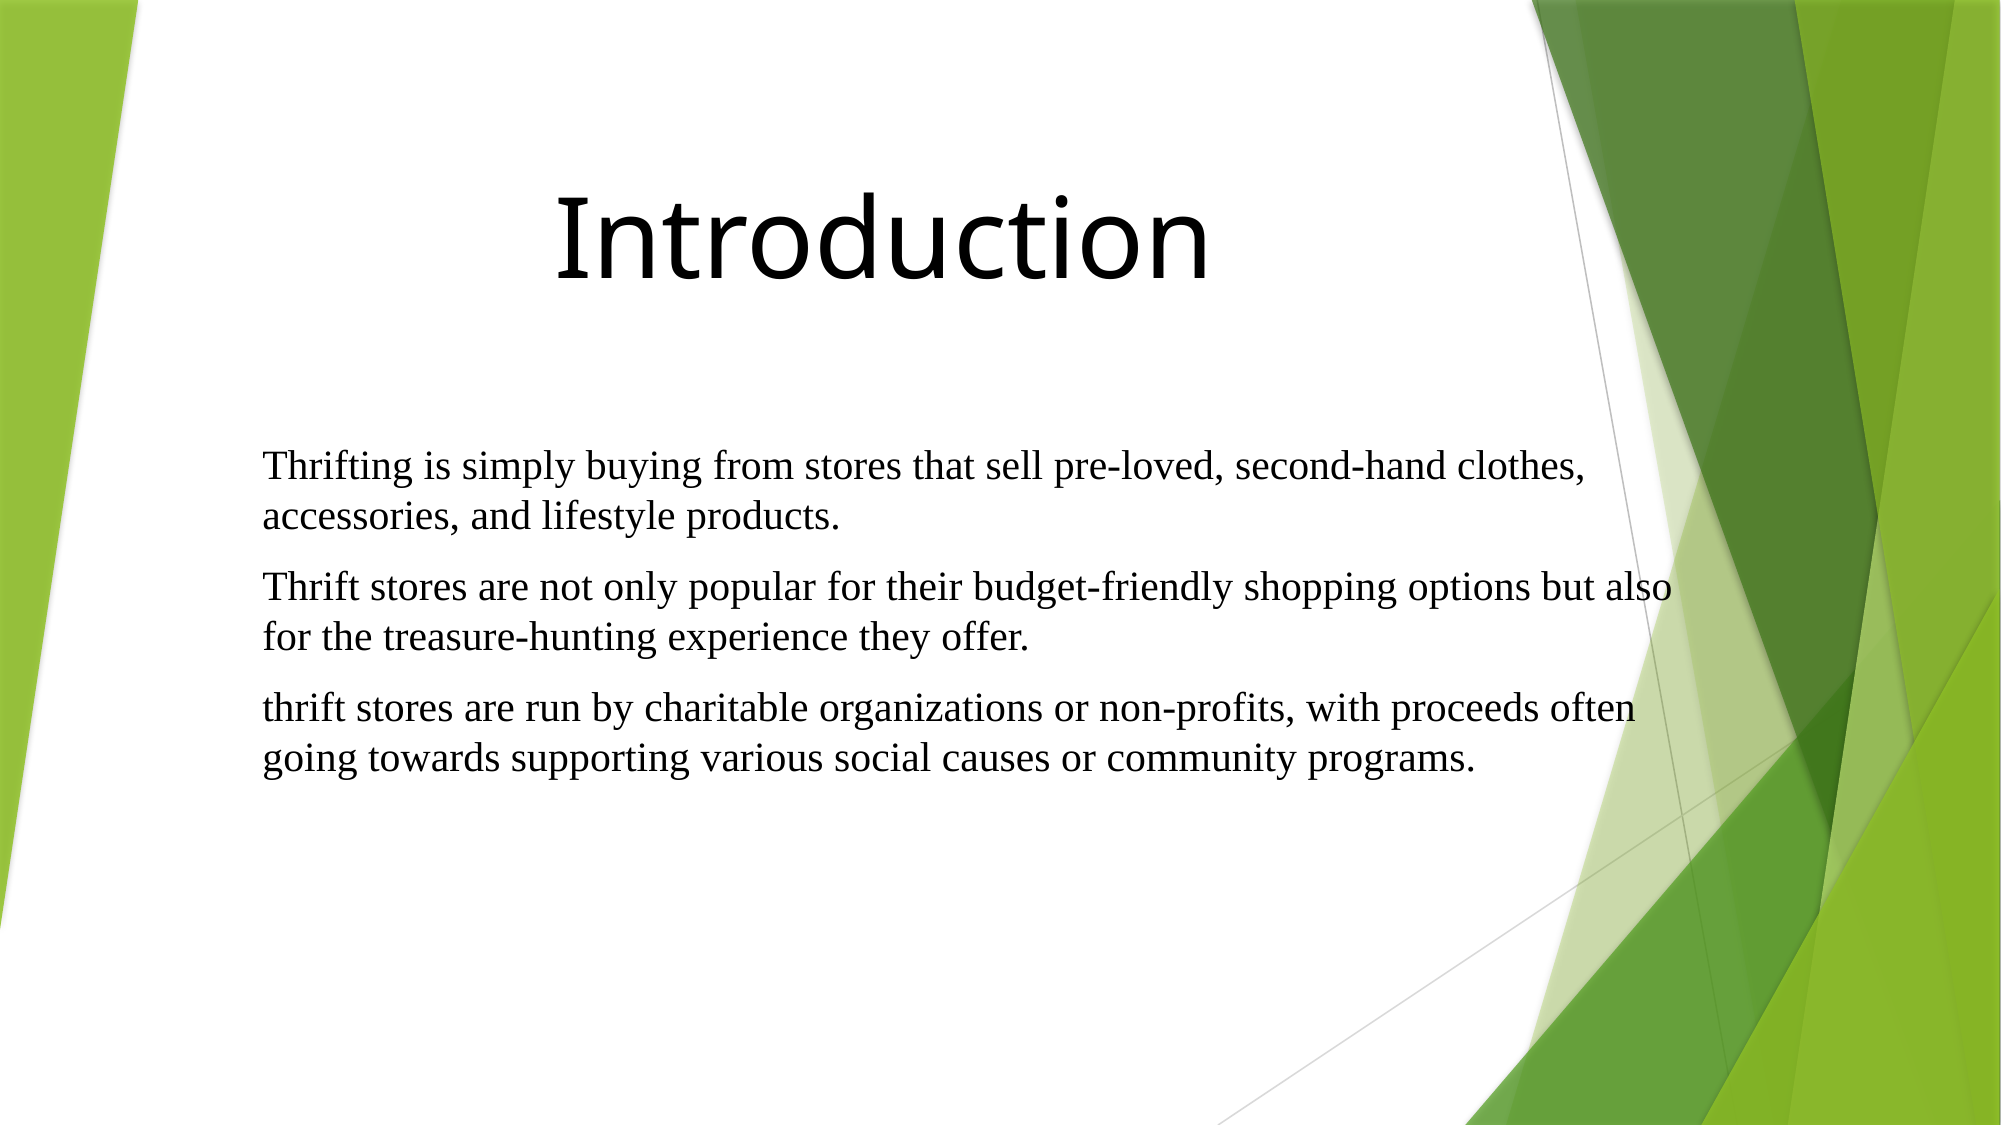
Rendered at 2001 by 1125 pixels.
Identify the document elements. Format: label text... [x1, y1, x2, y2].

subtitle Thrifting is simply buying from stores that sell pre-loved, second-hand clothes, accessories, and lifestyle products. Thrift stores are not only popular for their budget-friendly shopping options but also for the treasure-hunting experience they offer. thrift stores are run by charitable organizations or non-profits, with proceeds often going towards supporting various social causes or community programs. [247, 430, 1711, 845]
title Introduction [247, 39, 1522, 310]
